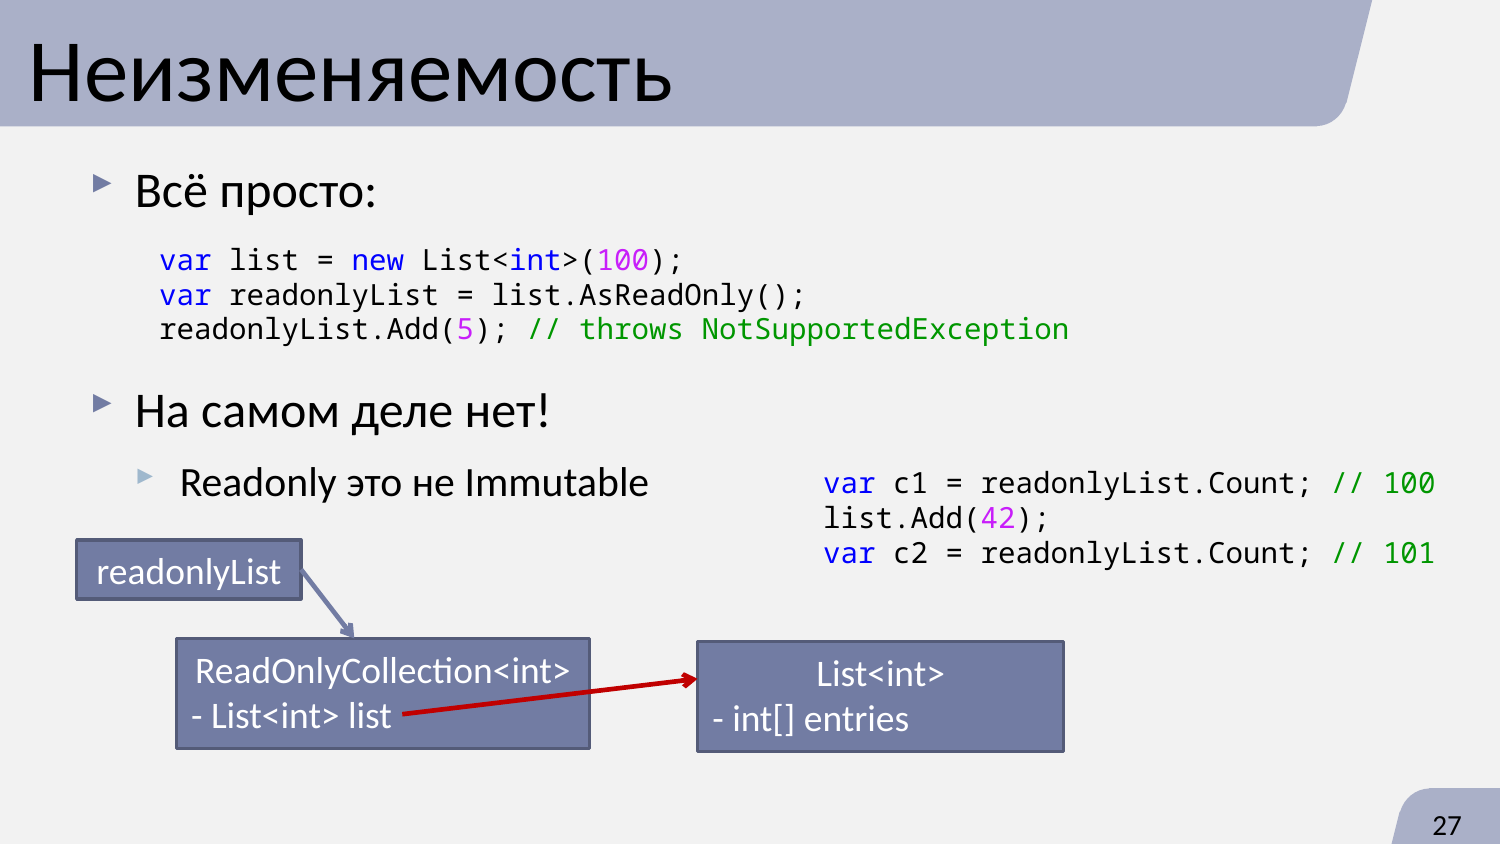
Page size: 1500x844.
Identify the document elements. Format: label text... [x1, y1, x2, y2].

title Неизменяемость [14, 4, 1365, 127]
text_box ReadOnlyCollection<int> - List<int> list [175, 637, 591, 750]
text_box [402, 678, 698, 715]
text_box var list = new List<int>(100); var readonlyList = list.AsReadOnly(); readonlyList.Add(5); // throws NotSupportedException [144, 233, 1084, 399]
text_box List<int> - int[] entries [696, 640, 1065, 753]
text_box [300, 569, 355, 639]
text_box readonlyList [75, 538, 303, 601]
text_box var c1 = readonlyList.Count; // 100 list.Add(42); var c2 = readonlyList.Count; // 101 [808, 457, 1451, 577]
slide_number 27 [1411, 798, 1477, 844]
list Всё просто: На самом деле нет! Readonly это не Immutable [75, 150, 1425, 564]
